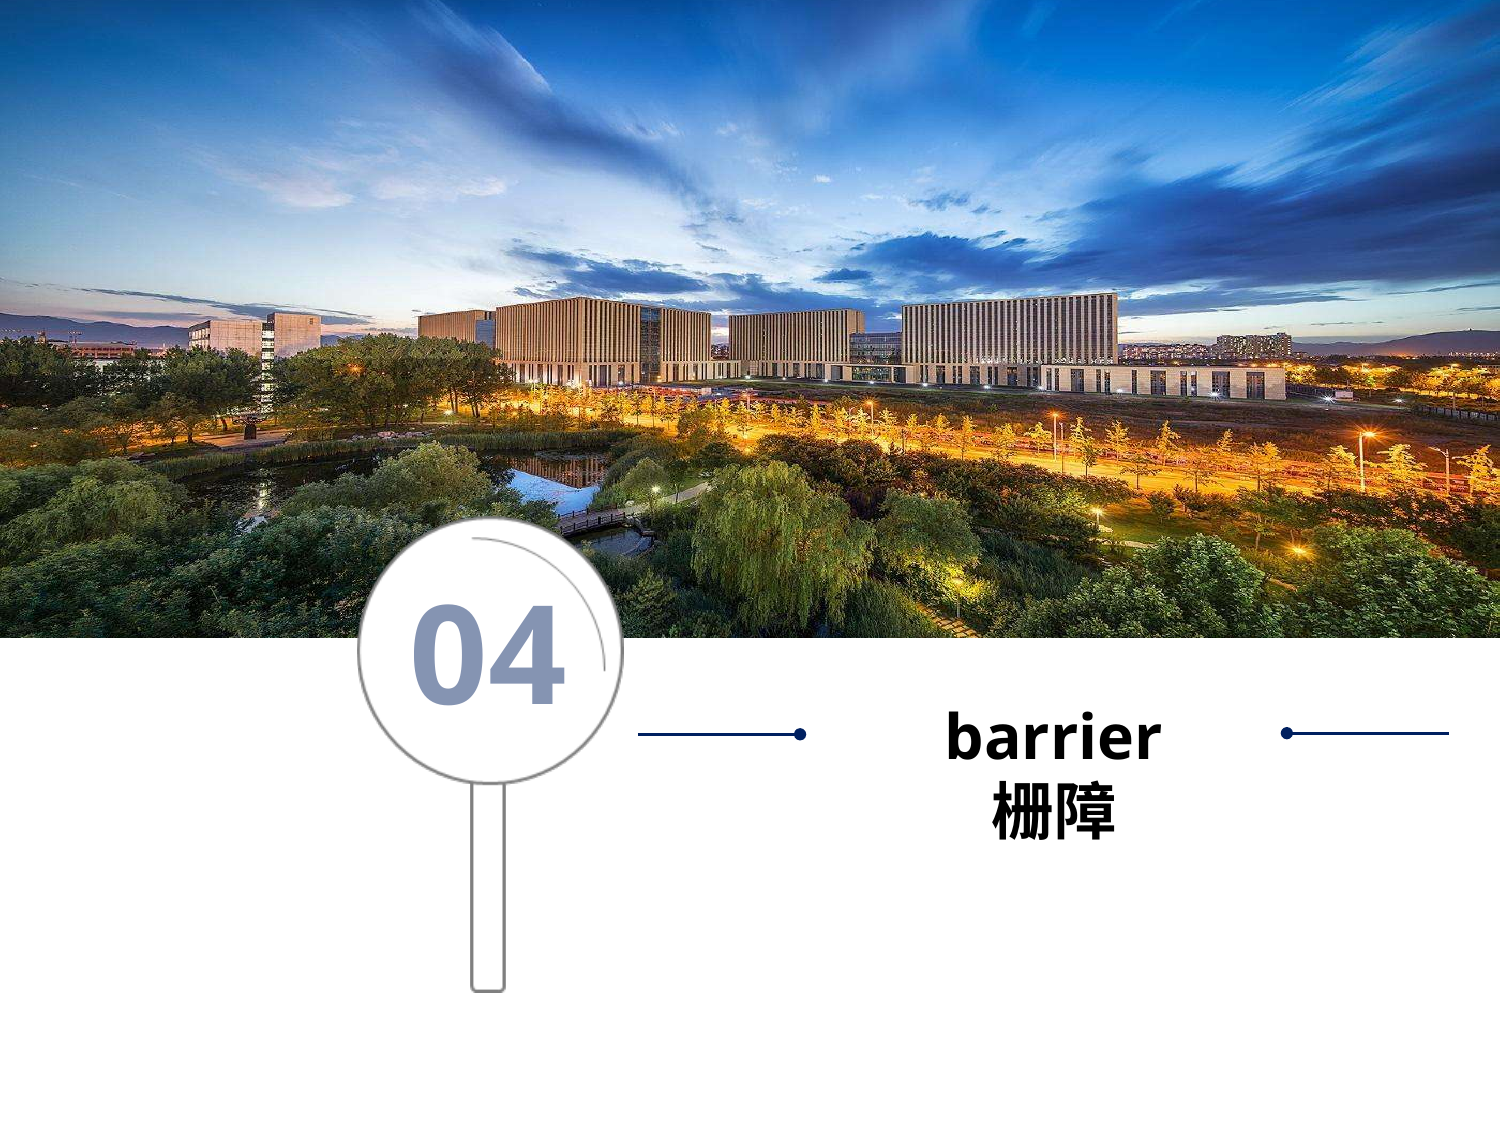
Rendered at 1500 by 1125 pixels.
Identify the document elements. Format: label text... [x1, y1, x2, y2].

text_box barrier 栅障 [821, 689, 1287, 855]
picture [0, 0, 1500, 993]
